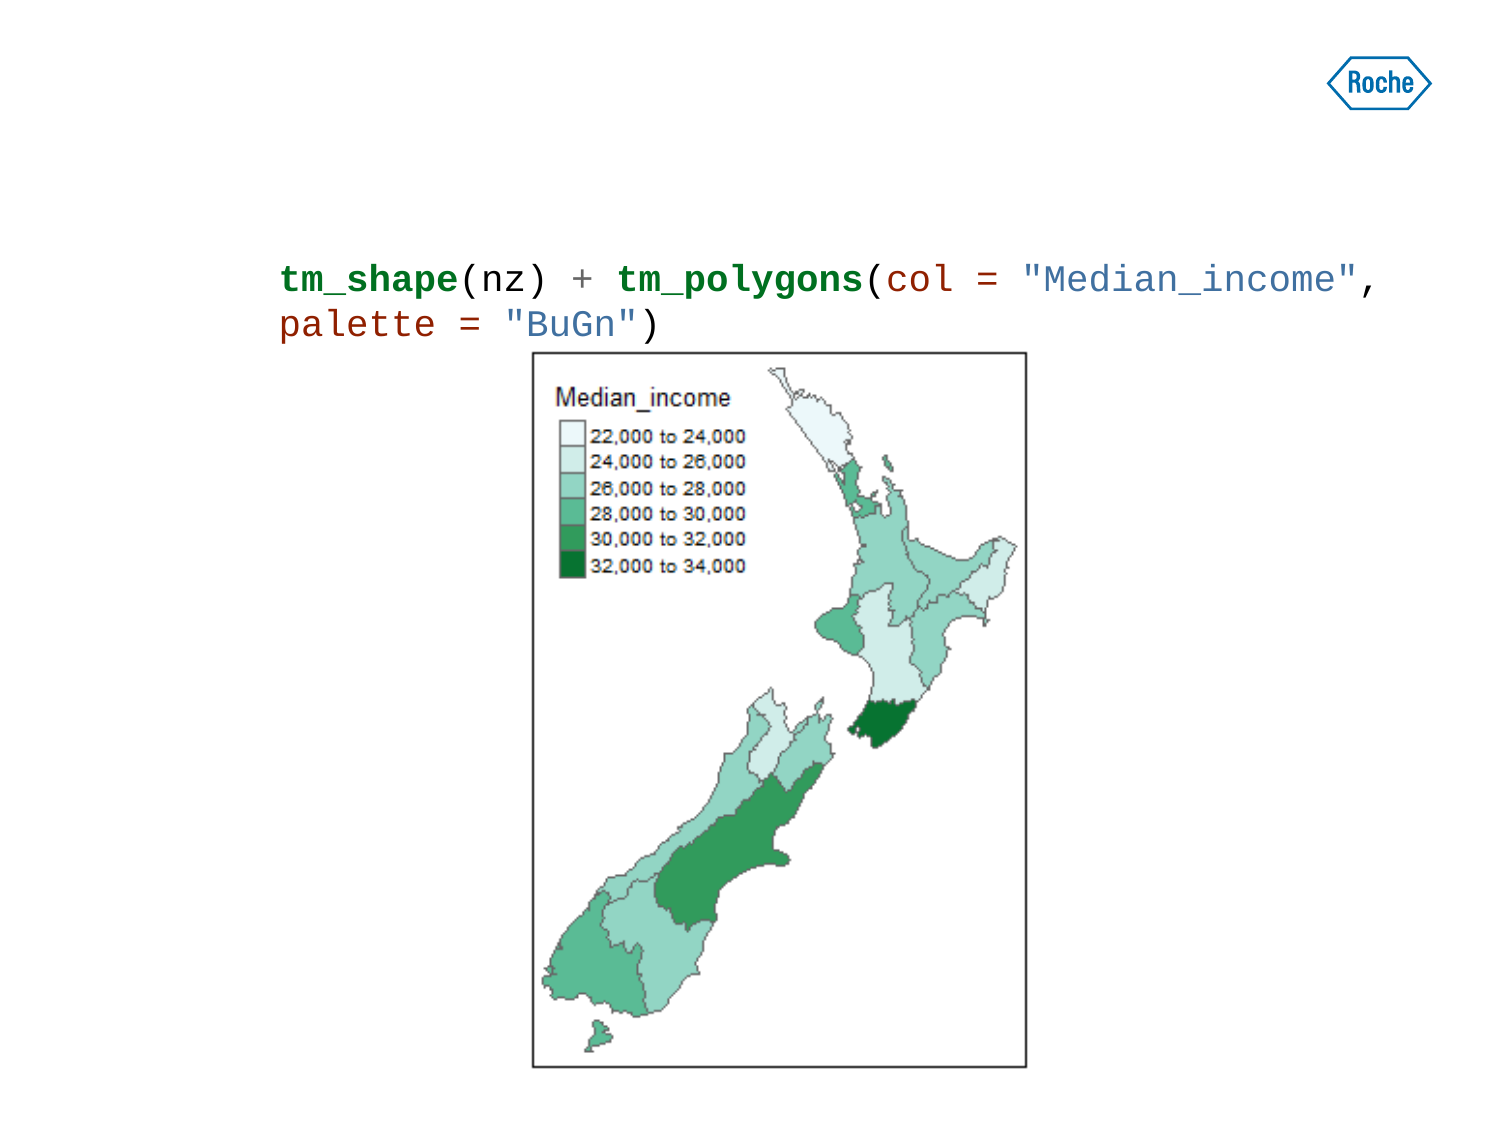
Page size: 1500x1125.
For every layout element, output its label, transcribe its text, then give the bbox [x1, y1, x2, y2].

list tm_shape(nz) + tm_polygons(col = "Median_income", palette = "BuGn") [70, 175, 1441, 910]
picture [316, 339, 1244, 1082]
